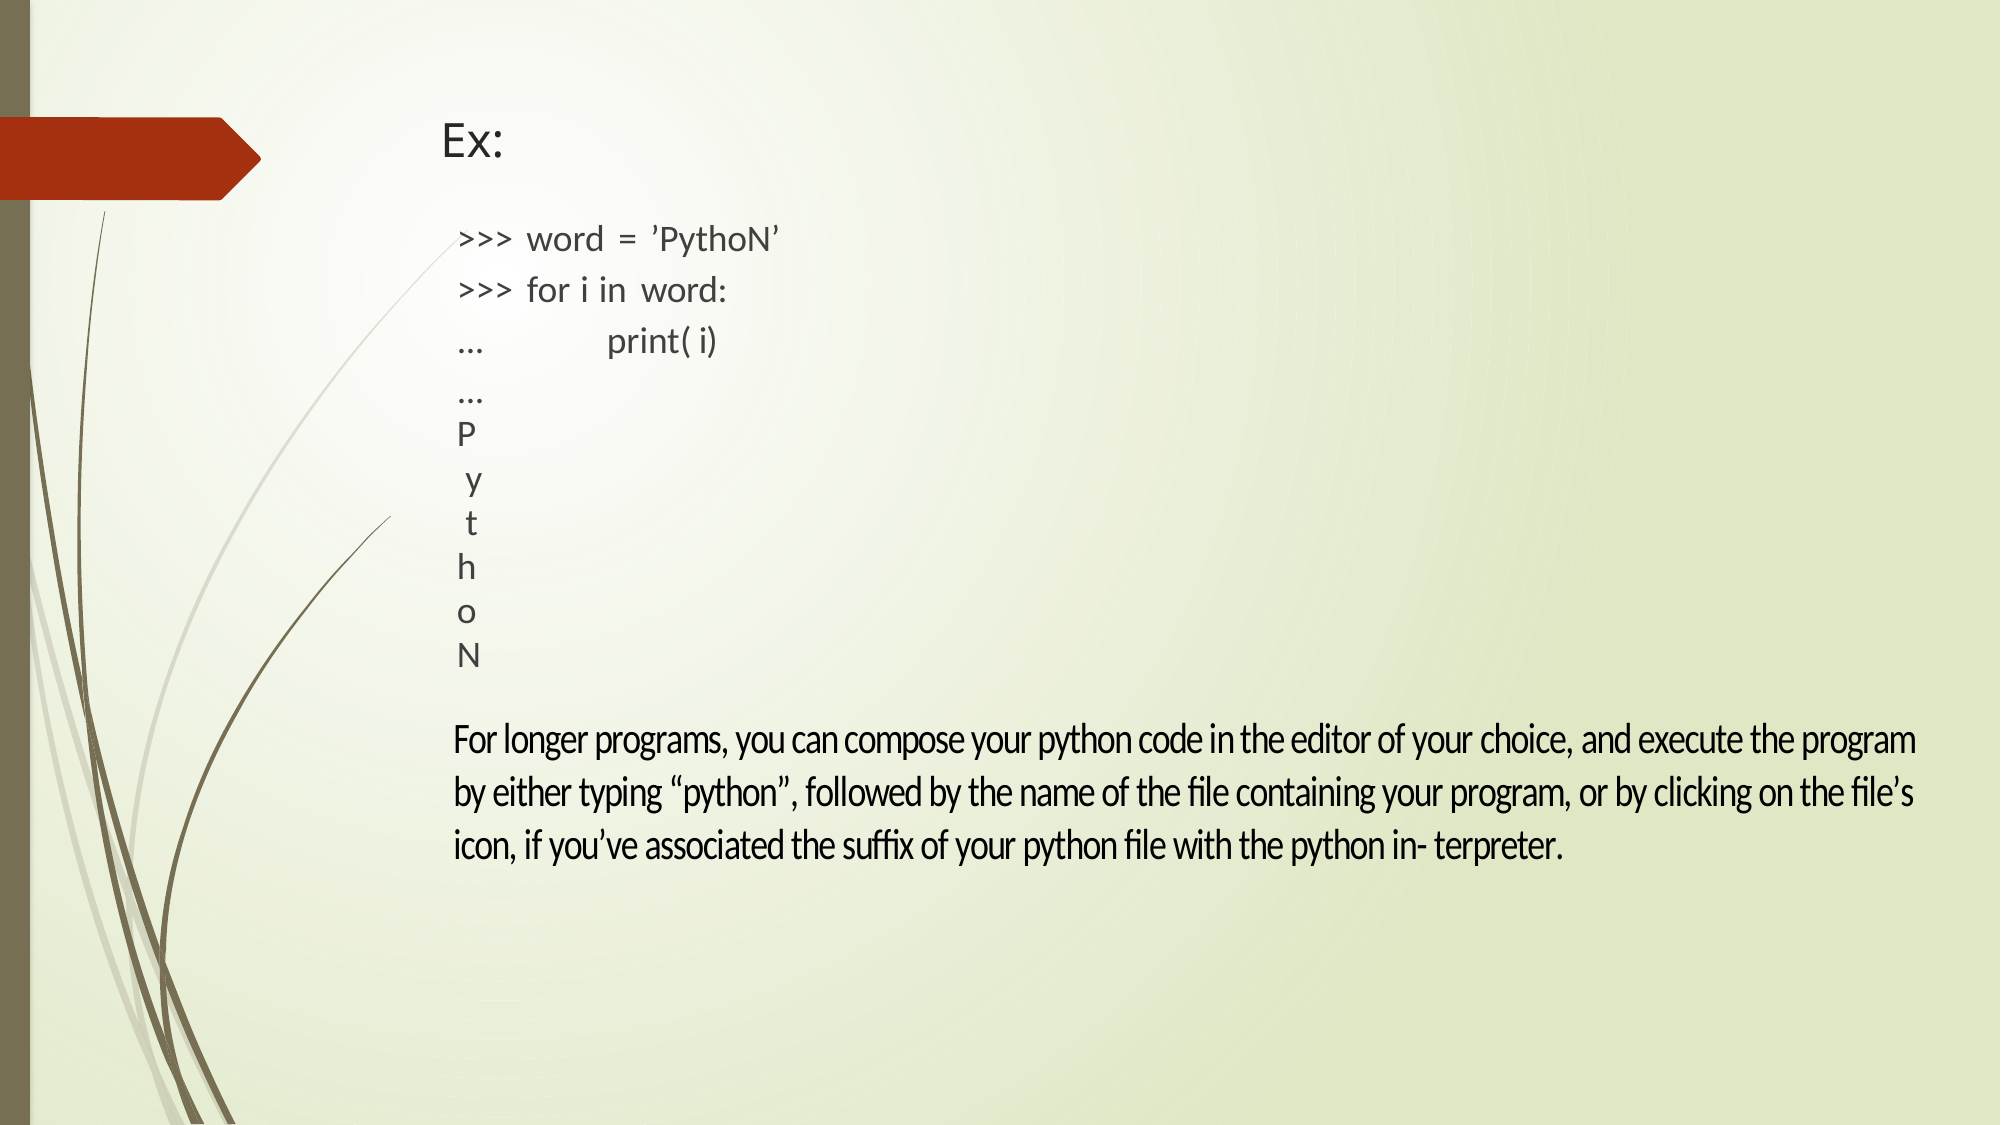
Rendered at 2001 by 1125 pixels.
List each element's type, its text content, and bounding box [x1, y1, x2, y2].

title Ex: [425, 102, 1888, 175]
list >>> word = ’PythoN’ >>> for i in word: ... print( i) ... P y t h o N [392, 220, 1916, 1060]
picture [453, 712, 1945, 872]
